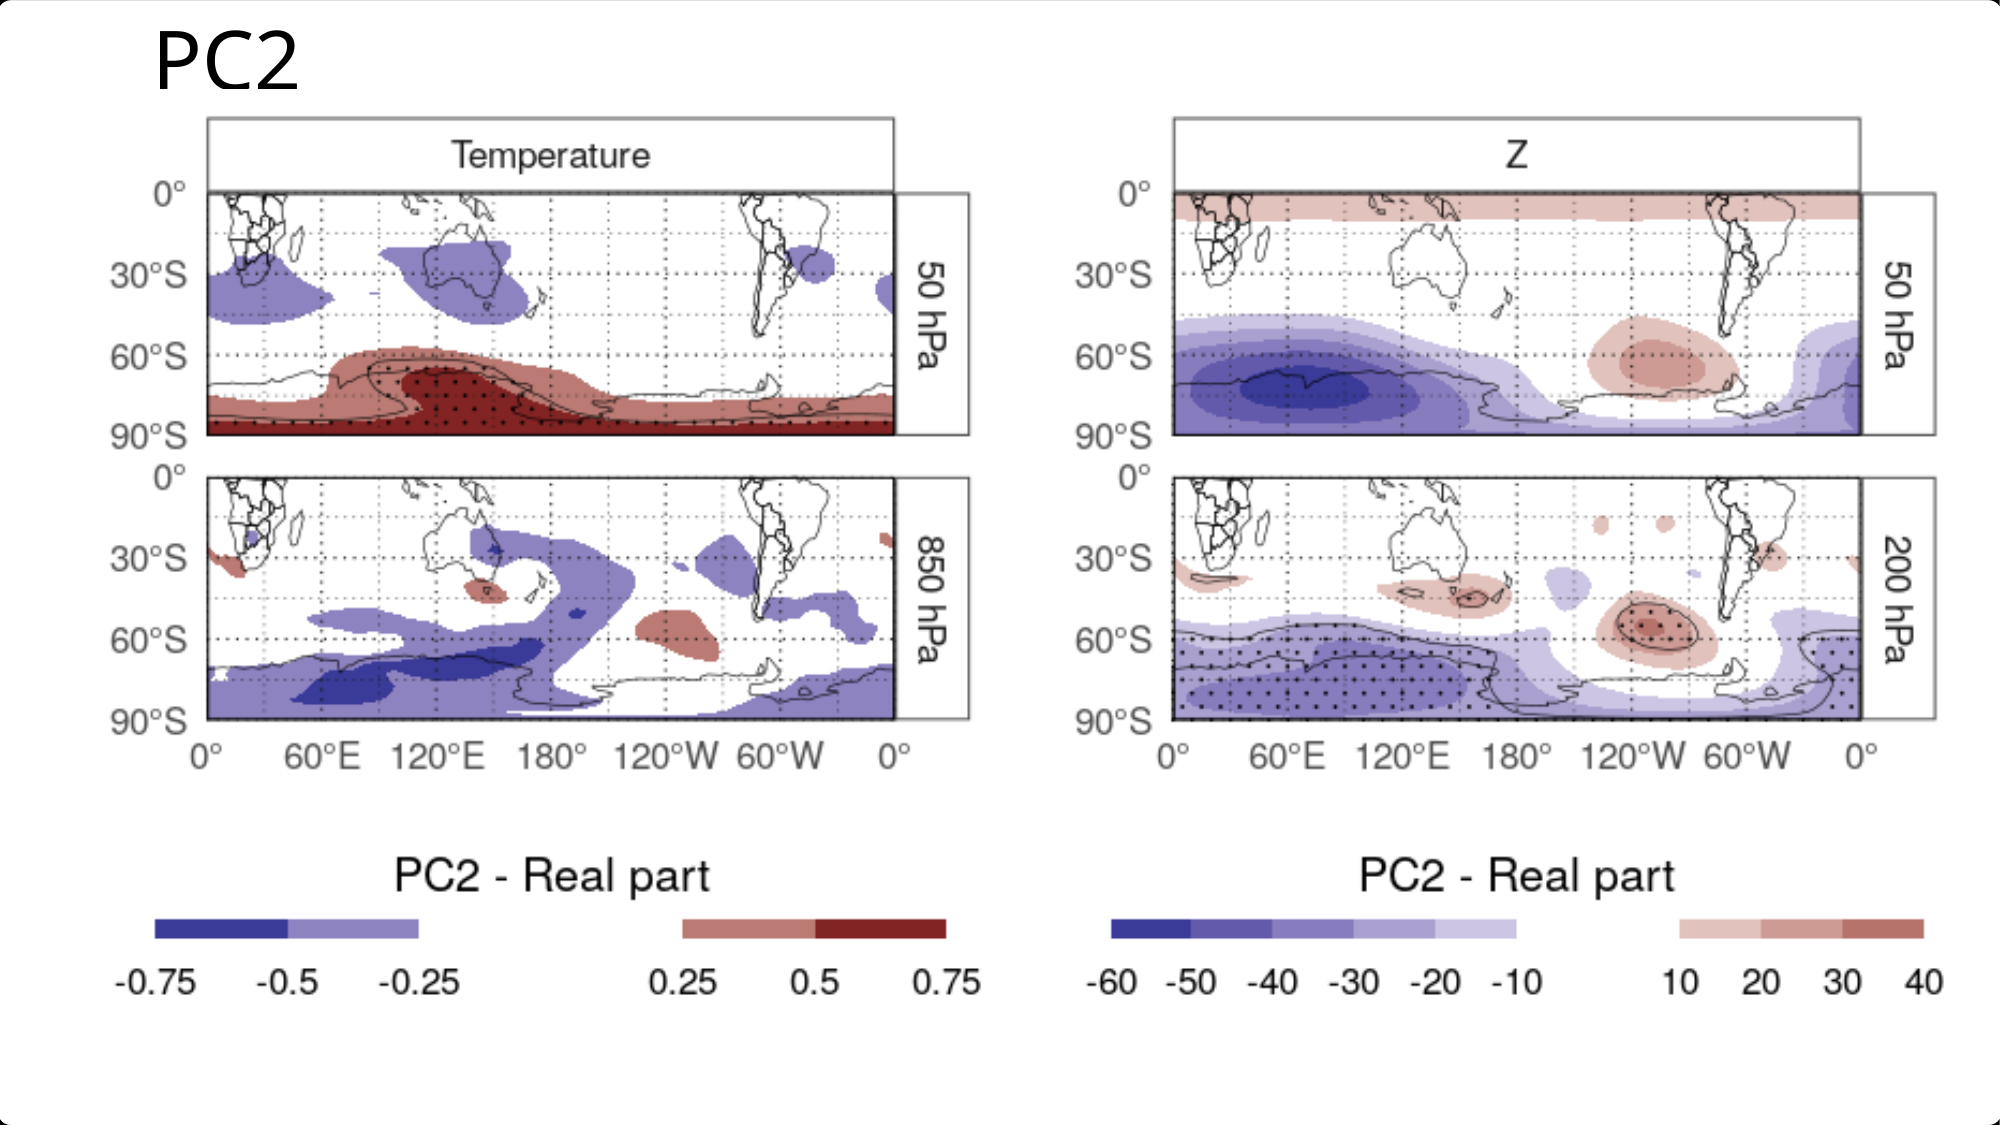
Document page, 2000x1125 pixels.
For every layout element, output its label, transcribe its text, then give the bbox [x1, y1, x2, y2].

picture [29, 89, 1961, 1025]
title PC2 [137, 38, 1863, 89]
